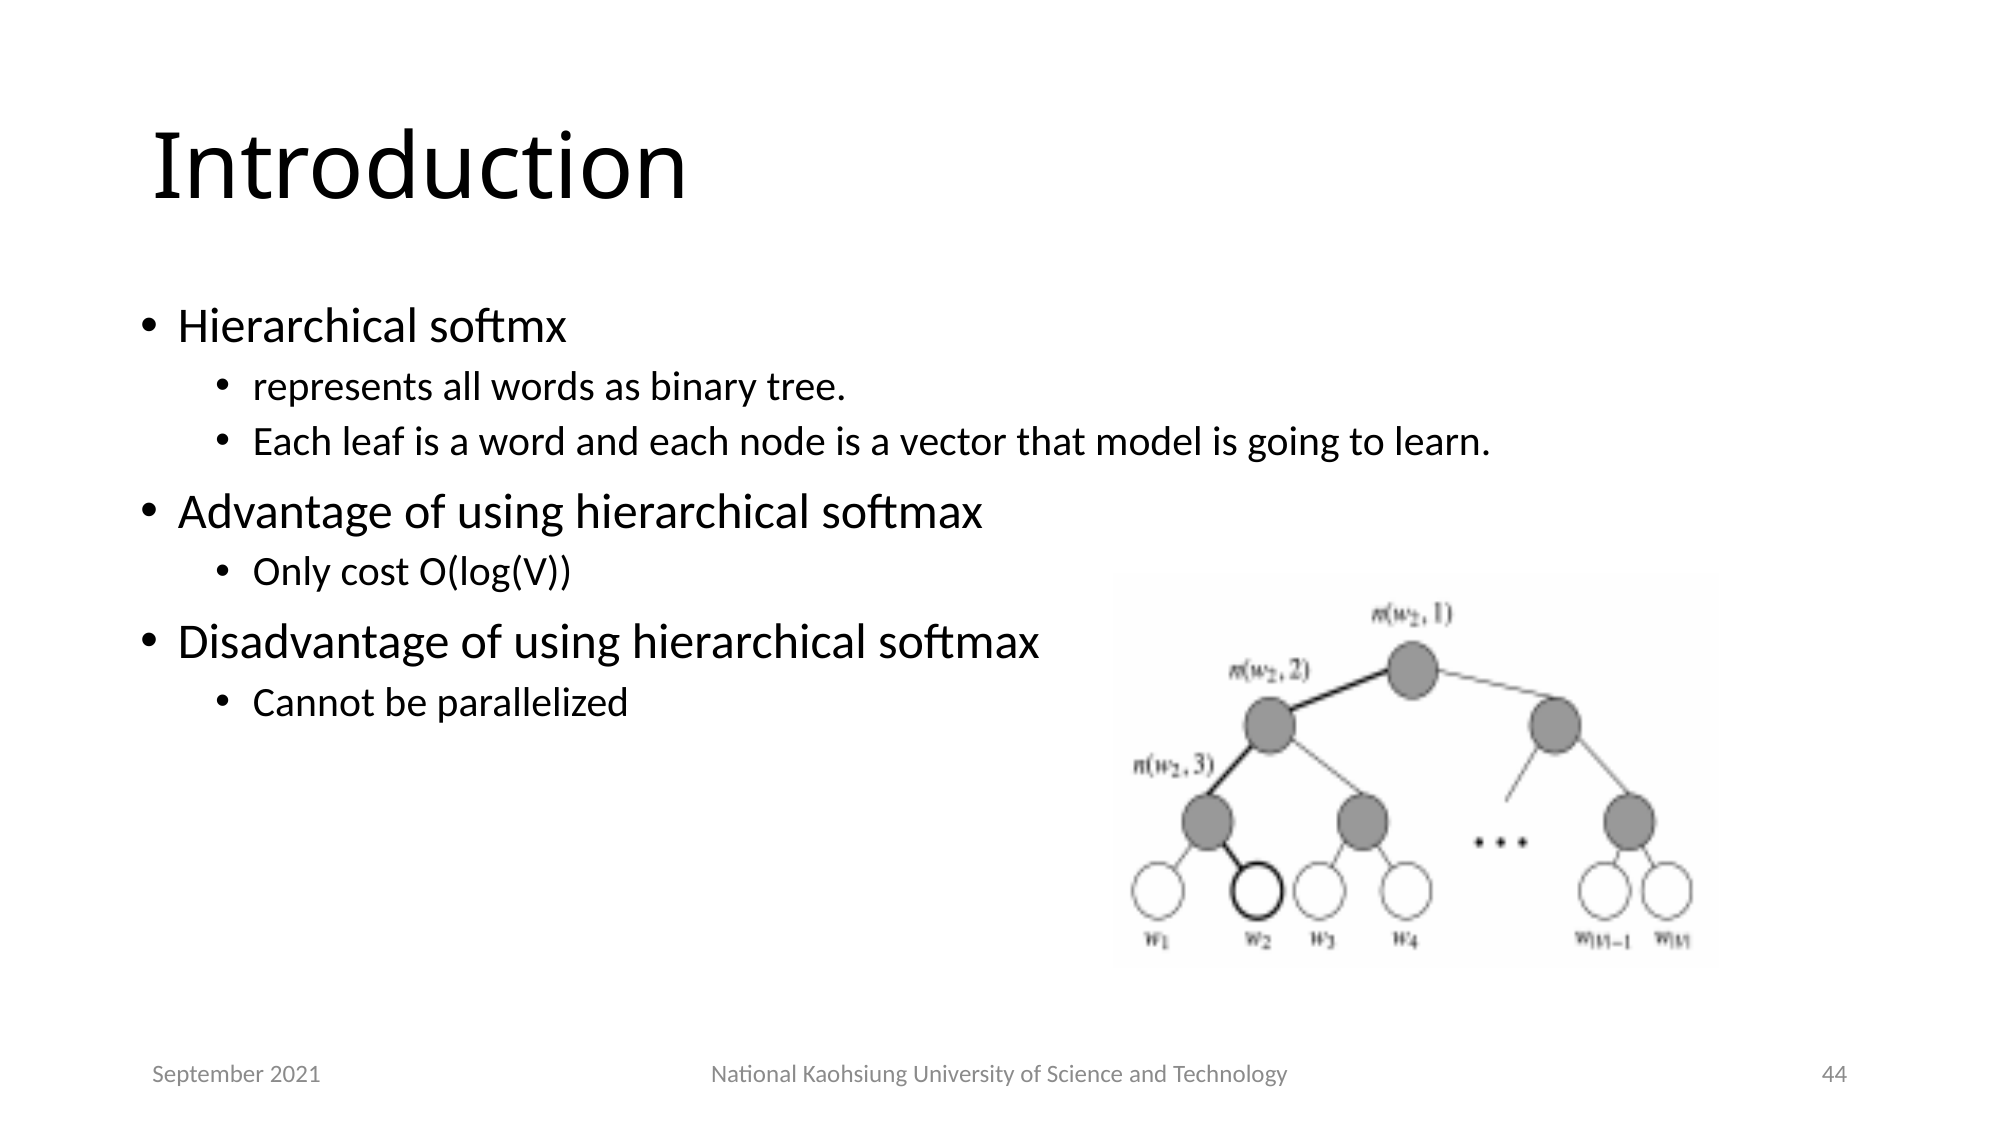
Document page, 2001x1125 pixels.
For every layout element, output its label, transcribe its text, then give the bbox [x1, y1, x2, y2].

slide_number 44 [1412, 1042, 1863, 1103]
title Introduction [137, 59, 1863, 278]
picture [1113, 544, 1814, 968]
footer National Kaohsiung University of Science and Technology [662, 1042, 1338, 1103]
list Hierarchical softmx represents all words as binary tree. Each leaf is a word and each node is a vector that model is going to learn. Advantage of using hierarchical softmax Only cost O(log(V)) Disadvantage of using hierarchical softmax Cannot be parallelized [125, 292, 1814, 981]
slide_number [137, 1042, 588, 1103]
